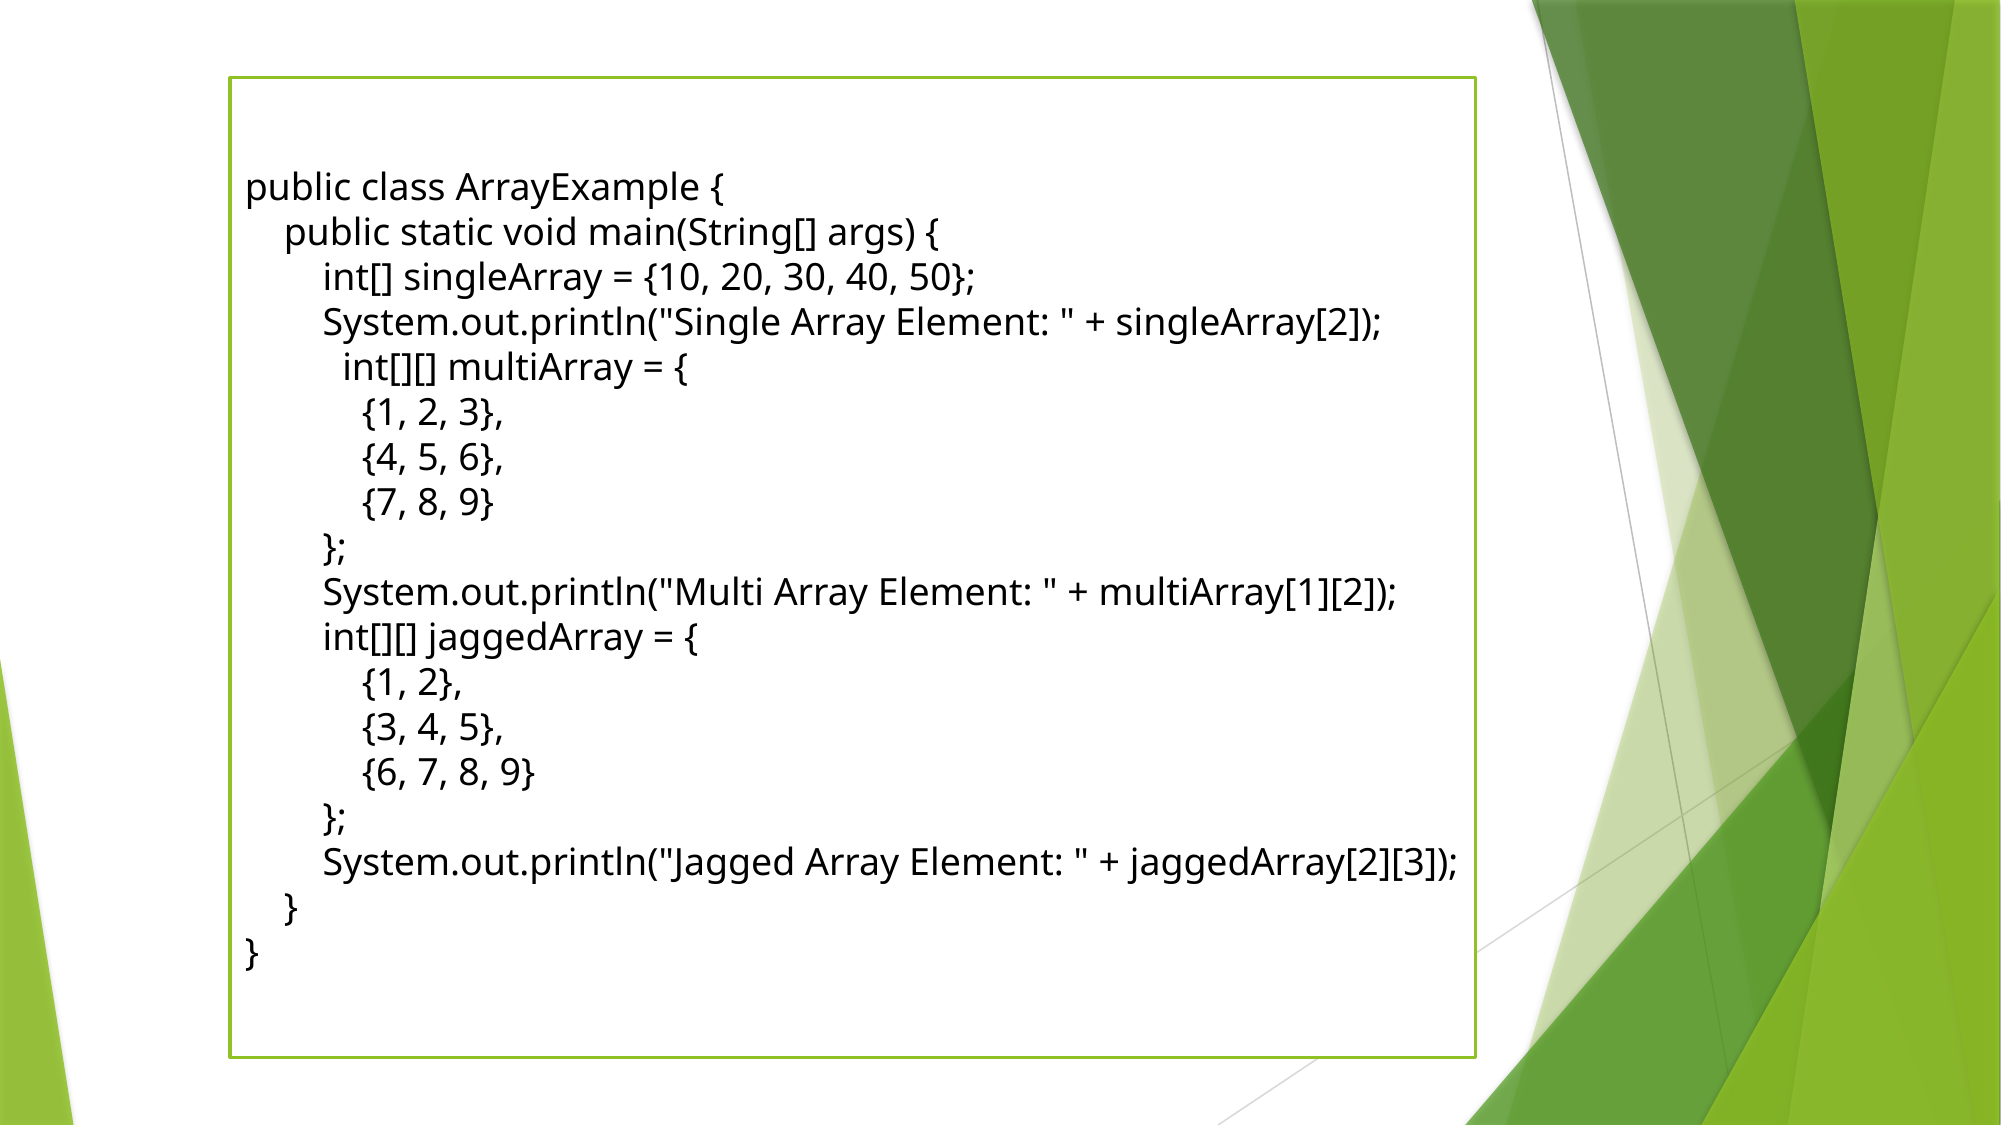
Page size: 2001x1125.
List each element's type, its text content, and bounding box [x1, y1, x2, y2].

text_box public class ArrayExample { public static void main(String[] args) { int[] singleArray = {10, 20, 30, 40, 50}; System.out.println("Single Array Element: " + singleArray[2]); int[][] multiArray = { {1, 2, 3}, {4, 5, 6}, {7, 8, 9} }; System.out.println("Multi Array Element: " + multiArray[1][2]); int[][] jaggedArray = { {1, 2}, {3, 4, 5}, {6, 7, 8, 9} }; System.out.println("Jagged Array Element: " + jaggedArray[2][3]); } } [228, 76, 1477, 1059]
